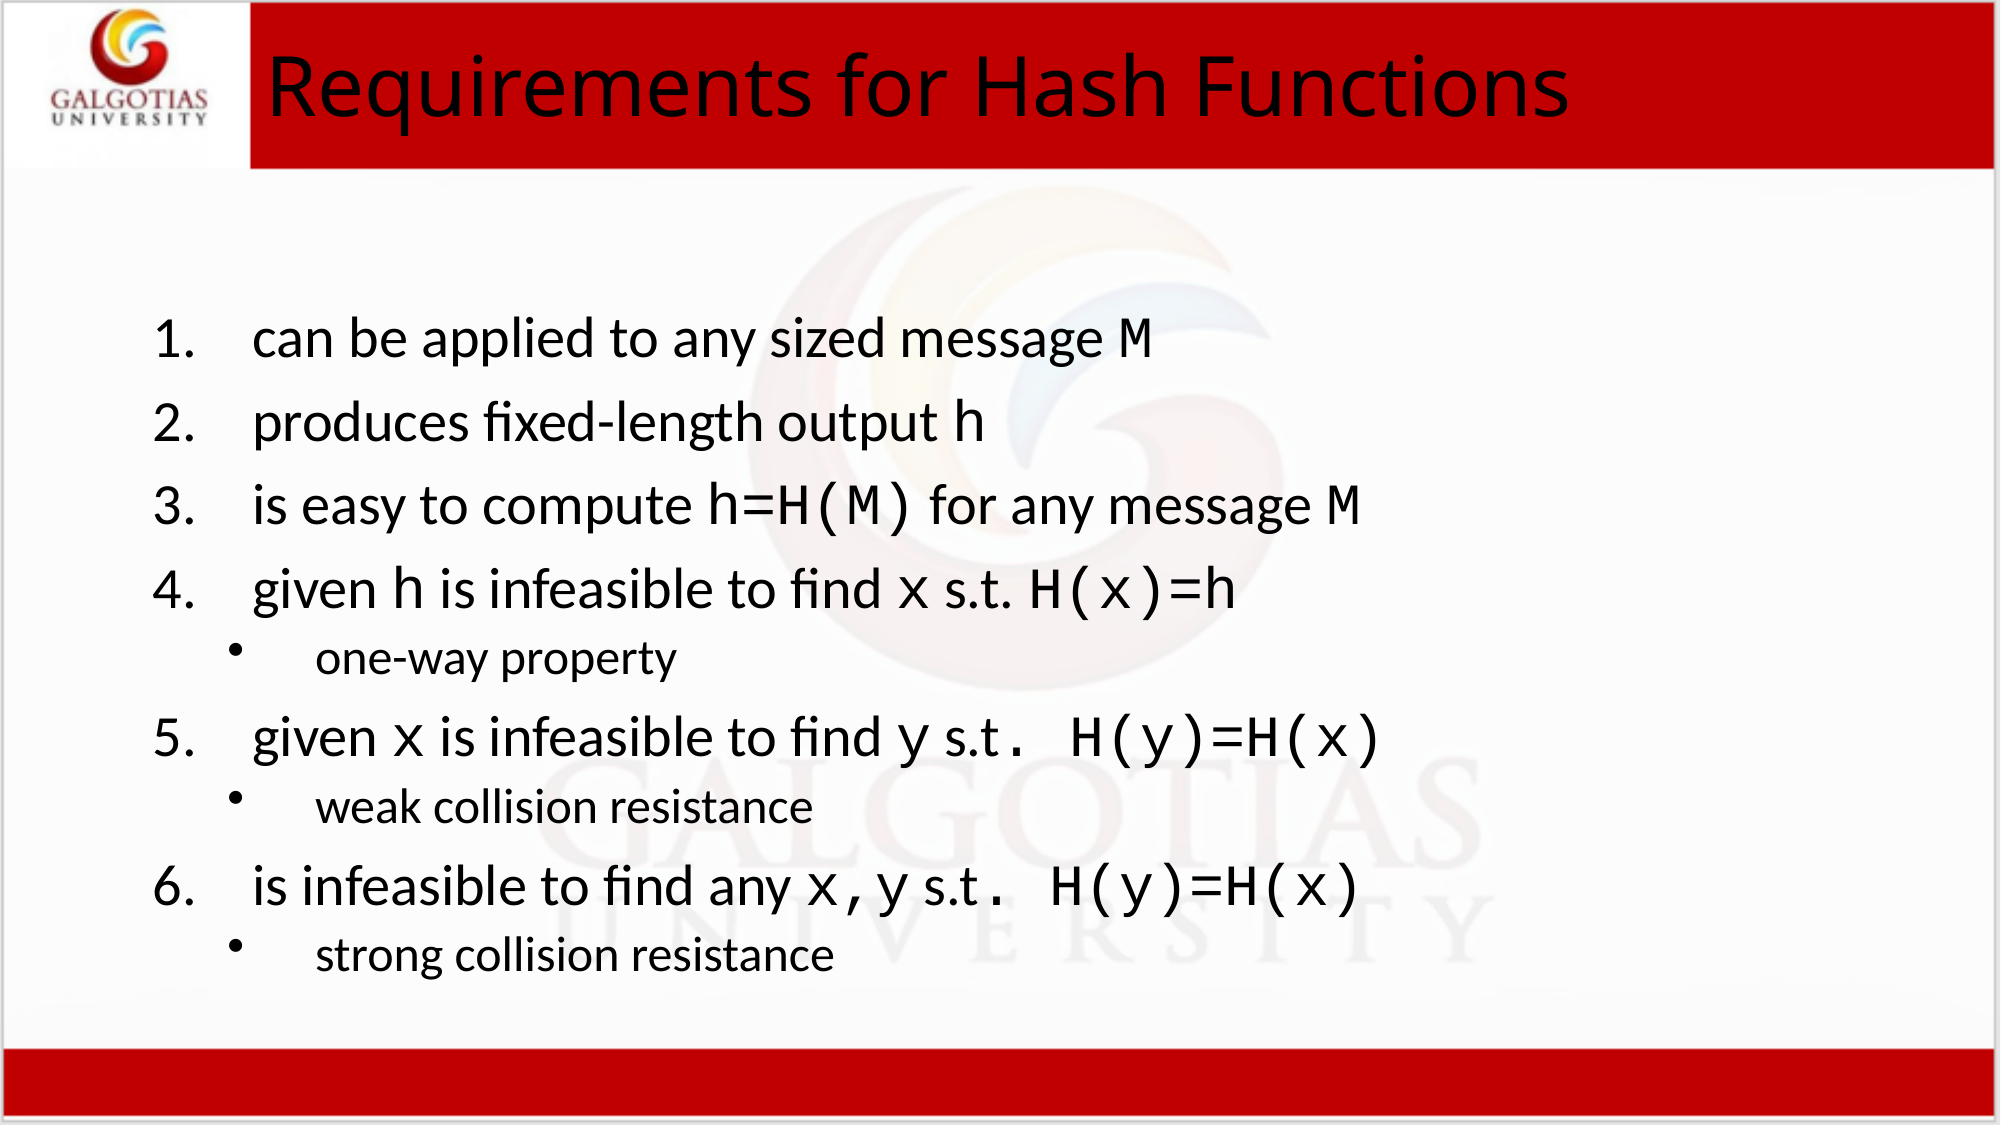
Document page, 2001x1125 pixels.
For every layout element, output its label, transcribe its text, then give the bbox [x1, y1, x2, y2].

title Requirements for Hash Functions [250, 0, 1976, 198]
picture [0, 0, 2001, 1125]
list can be applied to any sized message M produces fixed-length output h is easy to compute h=H(M) for any message M given h is infeasible to find x s.t. H(x)=h one-way property given x is infeasible to find y s.t. H(y)=H(x) weak collision resistance is infeasible to find any x,y s.t. H(y)=H(x) strong collision resistance [137, 299, 1863, 1014]
